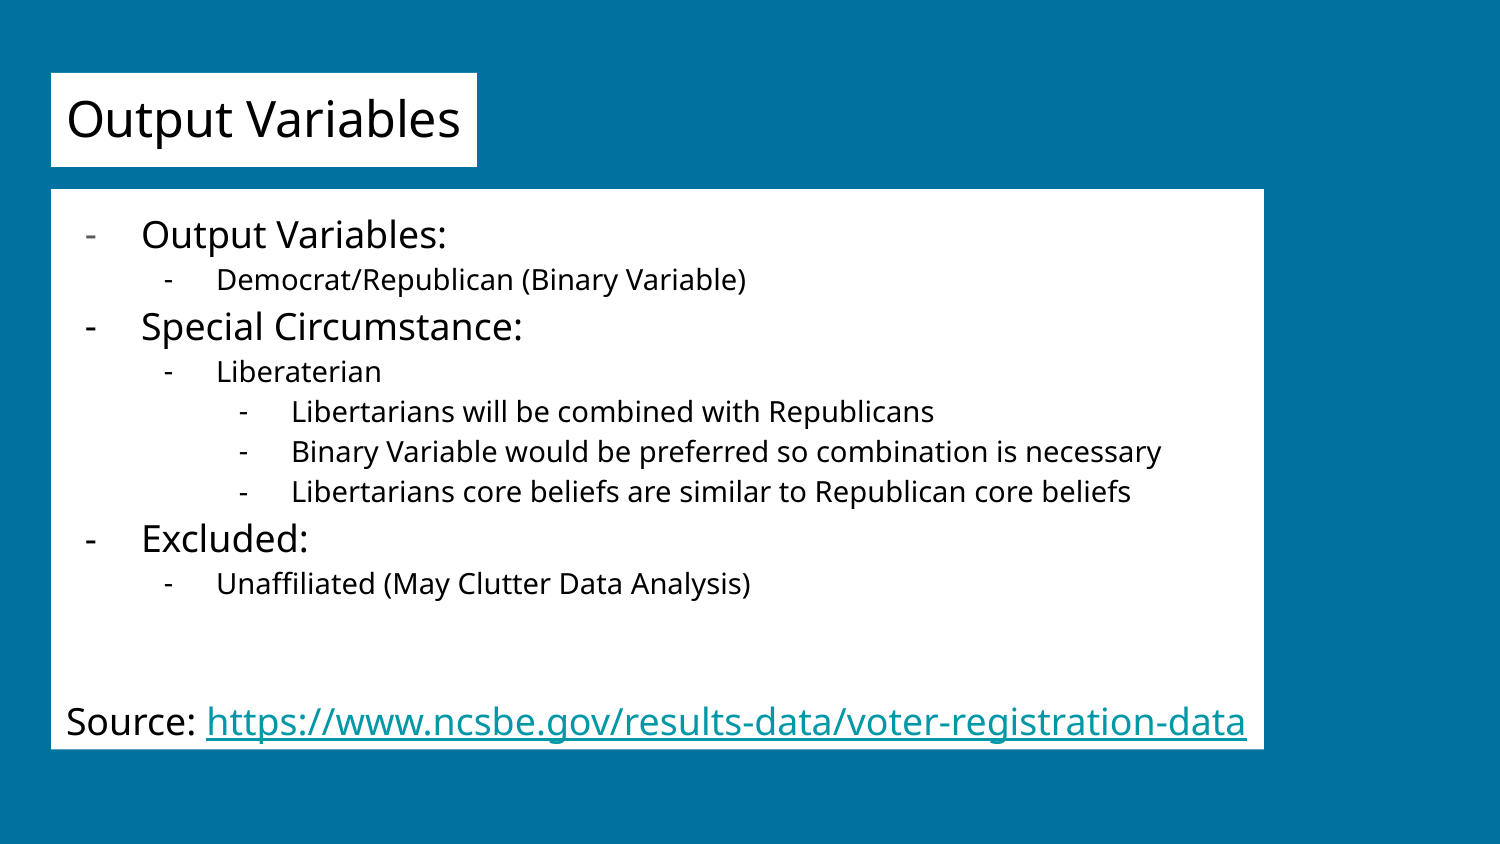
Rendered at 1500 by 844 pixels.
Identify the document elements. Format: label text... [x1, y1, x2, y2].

title Output Variables [51, 72, 477, 167]
list Output Variables: Democrat/Republican (Binary Variable) Special Circumstance: Liberaterian Libertarians will be combined with Republicans Binary Variable would be preferred so combination is necessary Libertarians core beliefs are similar to Republican core beliefs Excluded: Unaffiliated (May Clutter Data Analysis) Source: https://www.ncsbe.gov/results-data/voter-registration-data [51, 189, 1264, 750]
